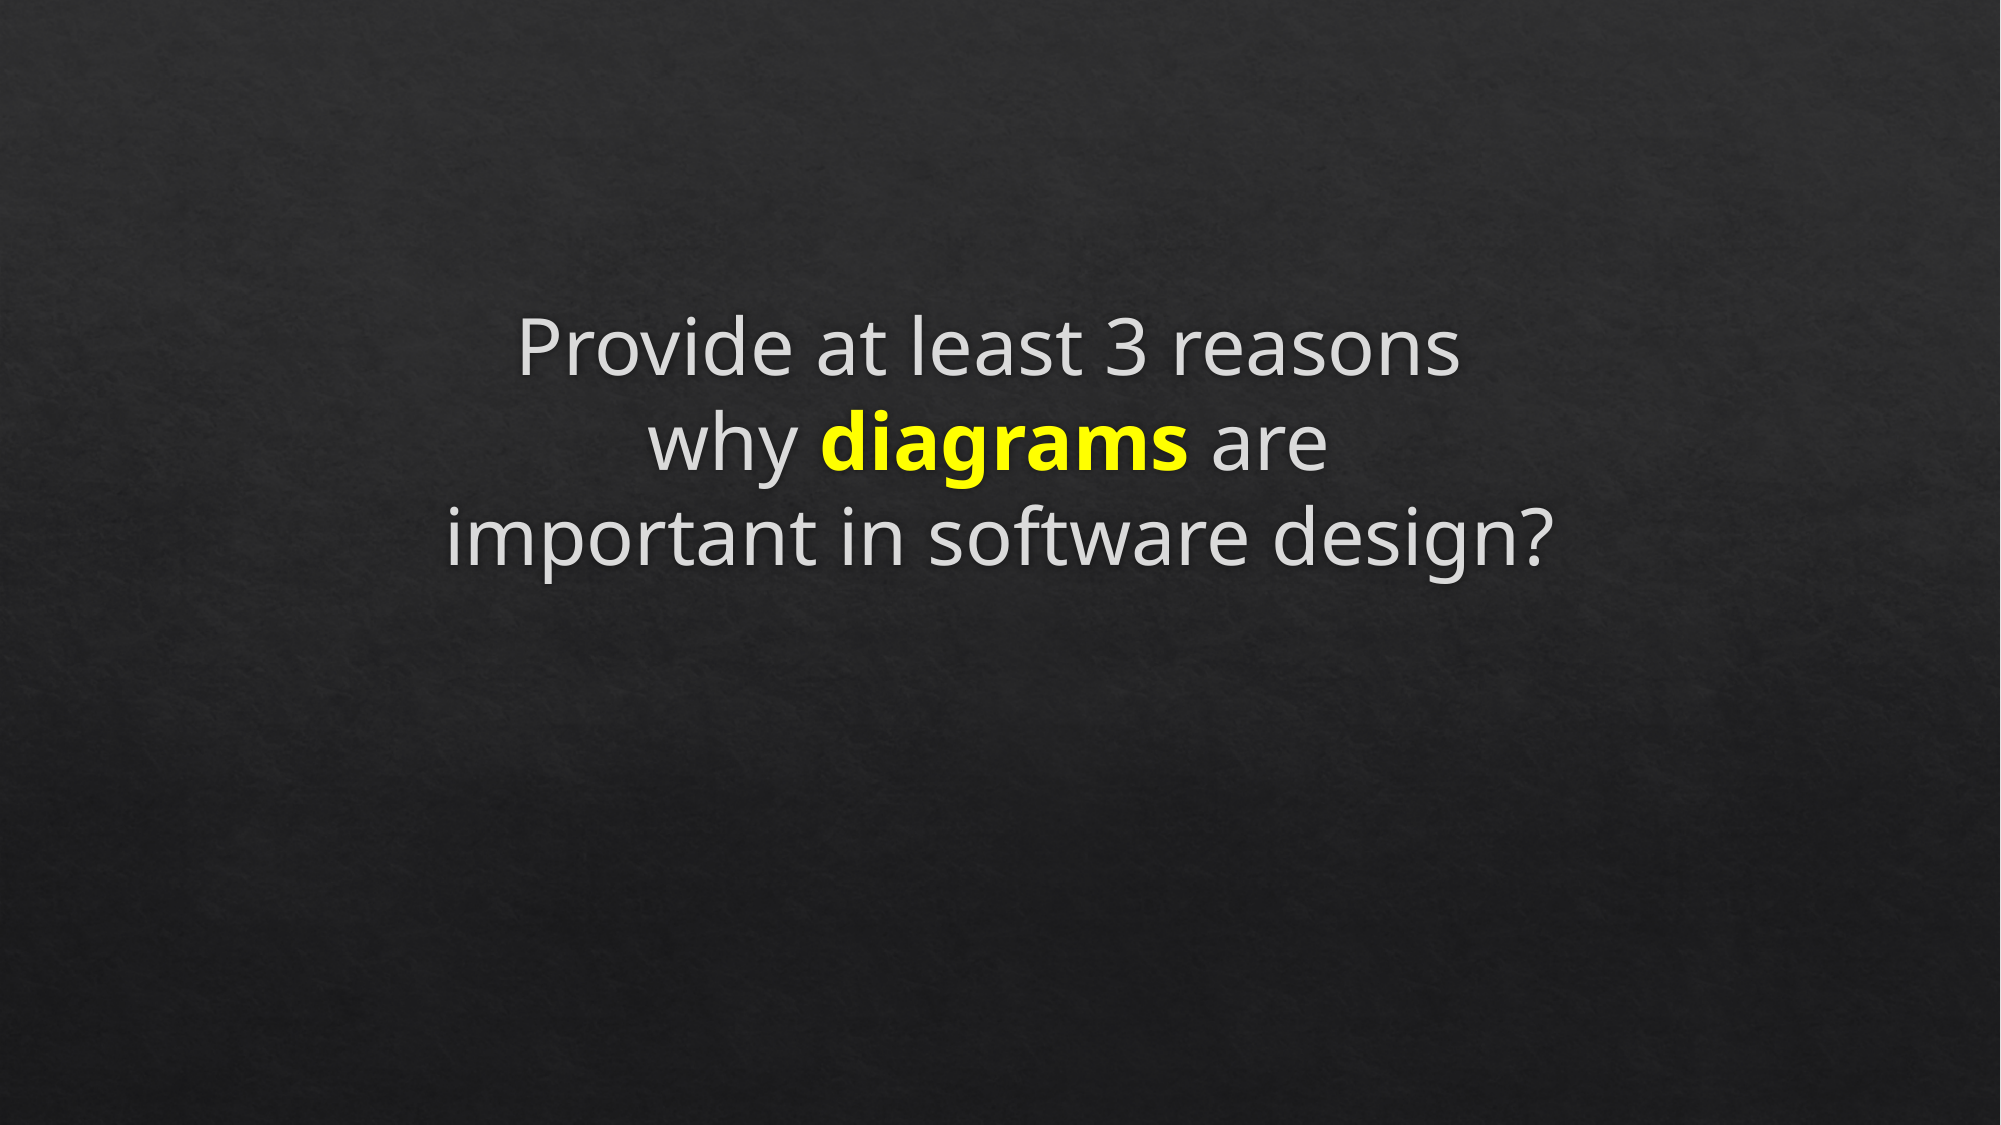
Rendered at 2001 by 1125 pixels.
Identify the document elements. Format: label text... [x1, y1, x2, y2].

title Provide at least 3 reasons why diagrams are important in software design? [212, 288, 1786, 589]
